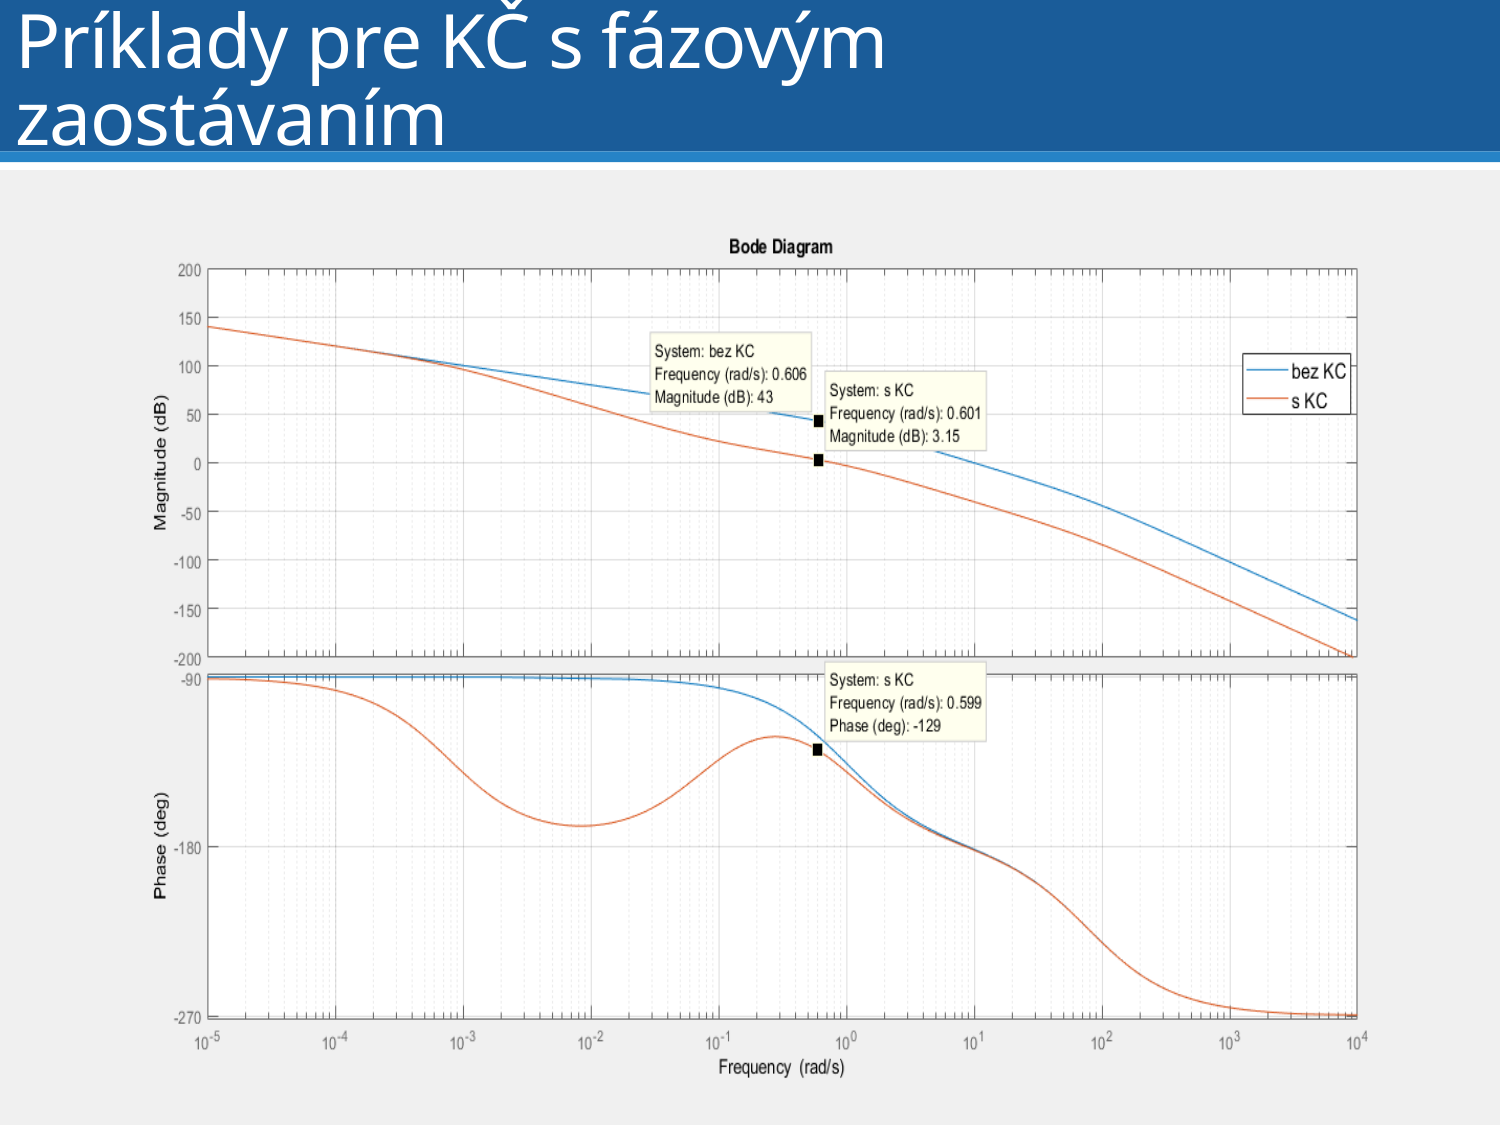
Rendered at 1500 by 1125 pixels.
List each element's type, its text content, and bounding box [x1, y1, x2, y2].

picture [0, 170, 1500, 1125]
title Príklady pre KČ s fázovým zaostávaním [0, 0, 1334, 146]
